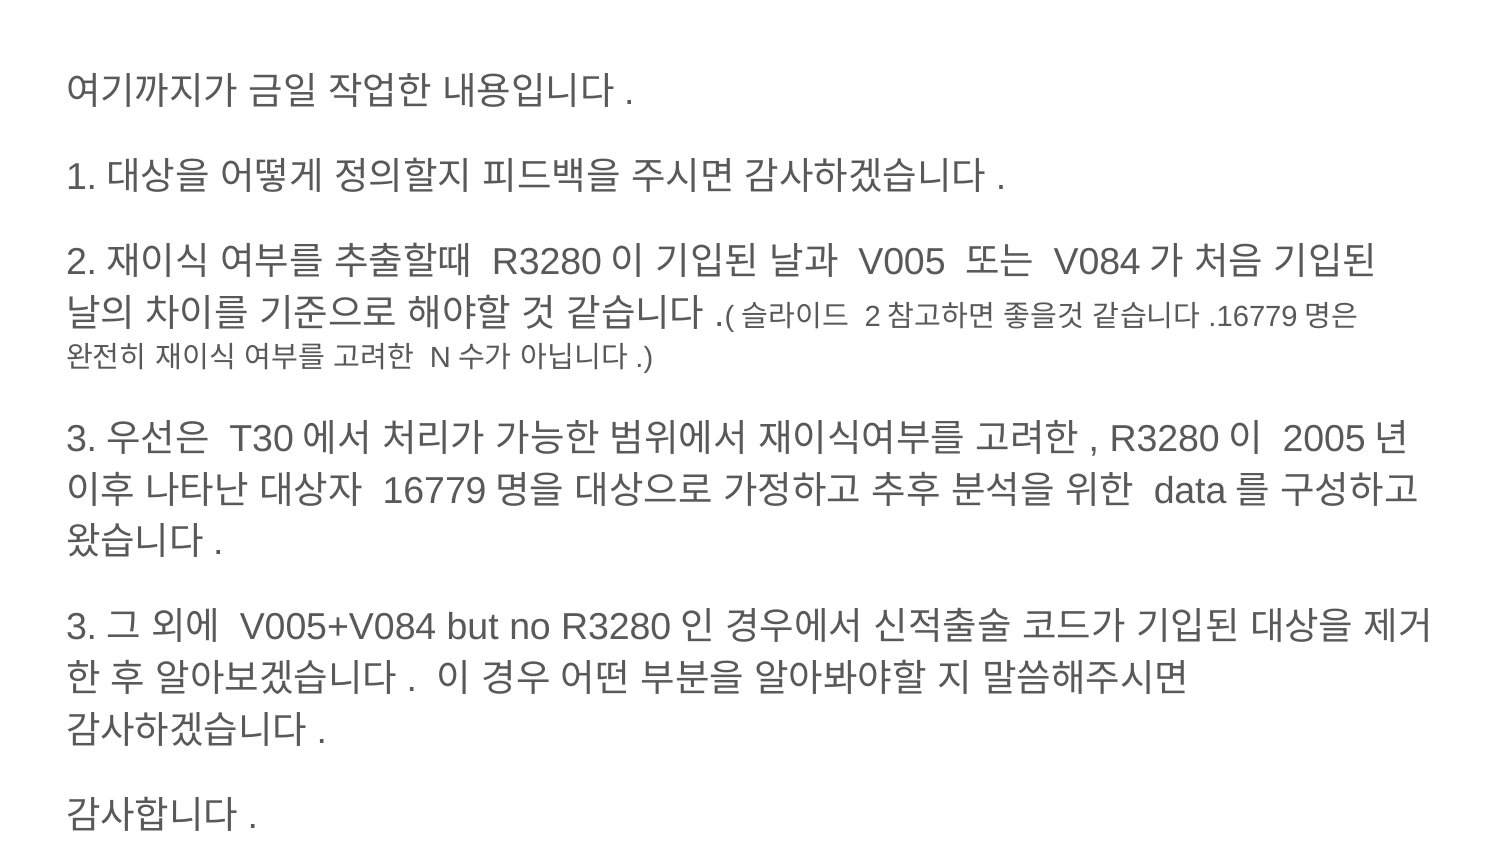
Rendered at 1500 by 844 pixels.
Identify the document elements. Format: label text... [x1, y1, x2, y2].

list 여기까지가 금일 작업한 내용입니다. 1.대상을 어떻게 정의할지 피드백을 주시면 감사하겠습니다. 2.재이식 여부를 추출할때 R3280이 기입된 날과 V005 또는 V084가 처음 기입된 날의 차이를 기준으로 해야할 것 같습니다.(슬라이드 2참고하면 좋을것 같습니다.16779명은 완전히 재이식 여부를 고려한 N수가 아닙니다.) 3.우선은 T30에서 처리가 가능한 범위에서 재이식여부를 고려한, R3280이 2005년 이후 나타난 대상자 16779명을 대상으로 가정하고 추후 분석을 위한 data를 구성하고 왔습니다. 3.그 외에 V005+V084 but no R3280인 경우에서 신적출술 코드가 기입된 대상을 제거 한 후 알아보겠습니다. 이 경우 어떤 부분을 알아봐야할 지 말씀해주시면 감사하겠습니다. 감사합니다. [51, 45, 1449, 834]
